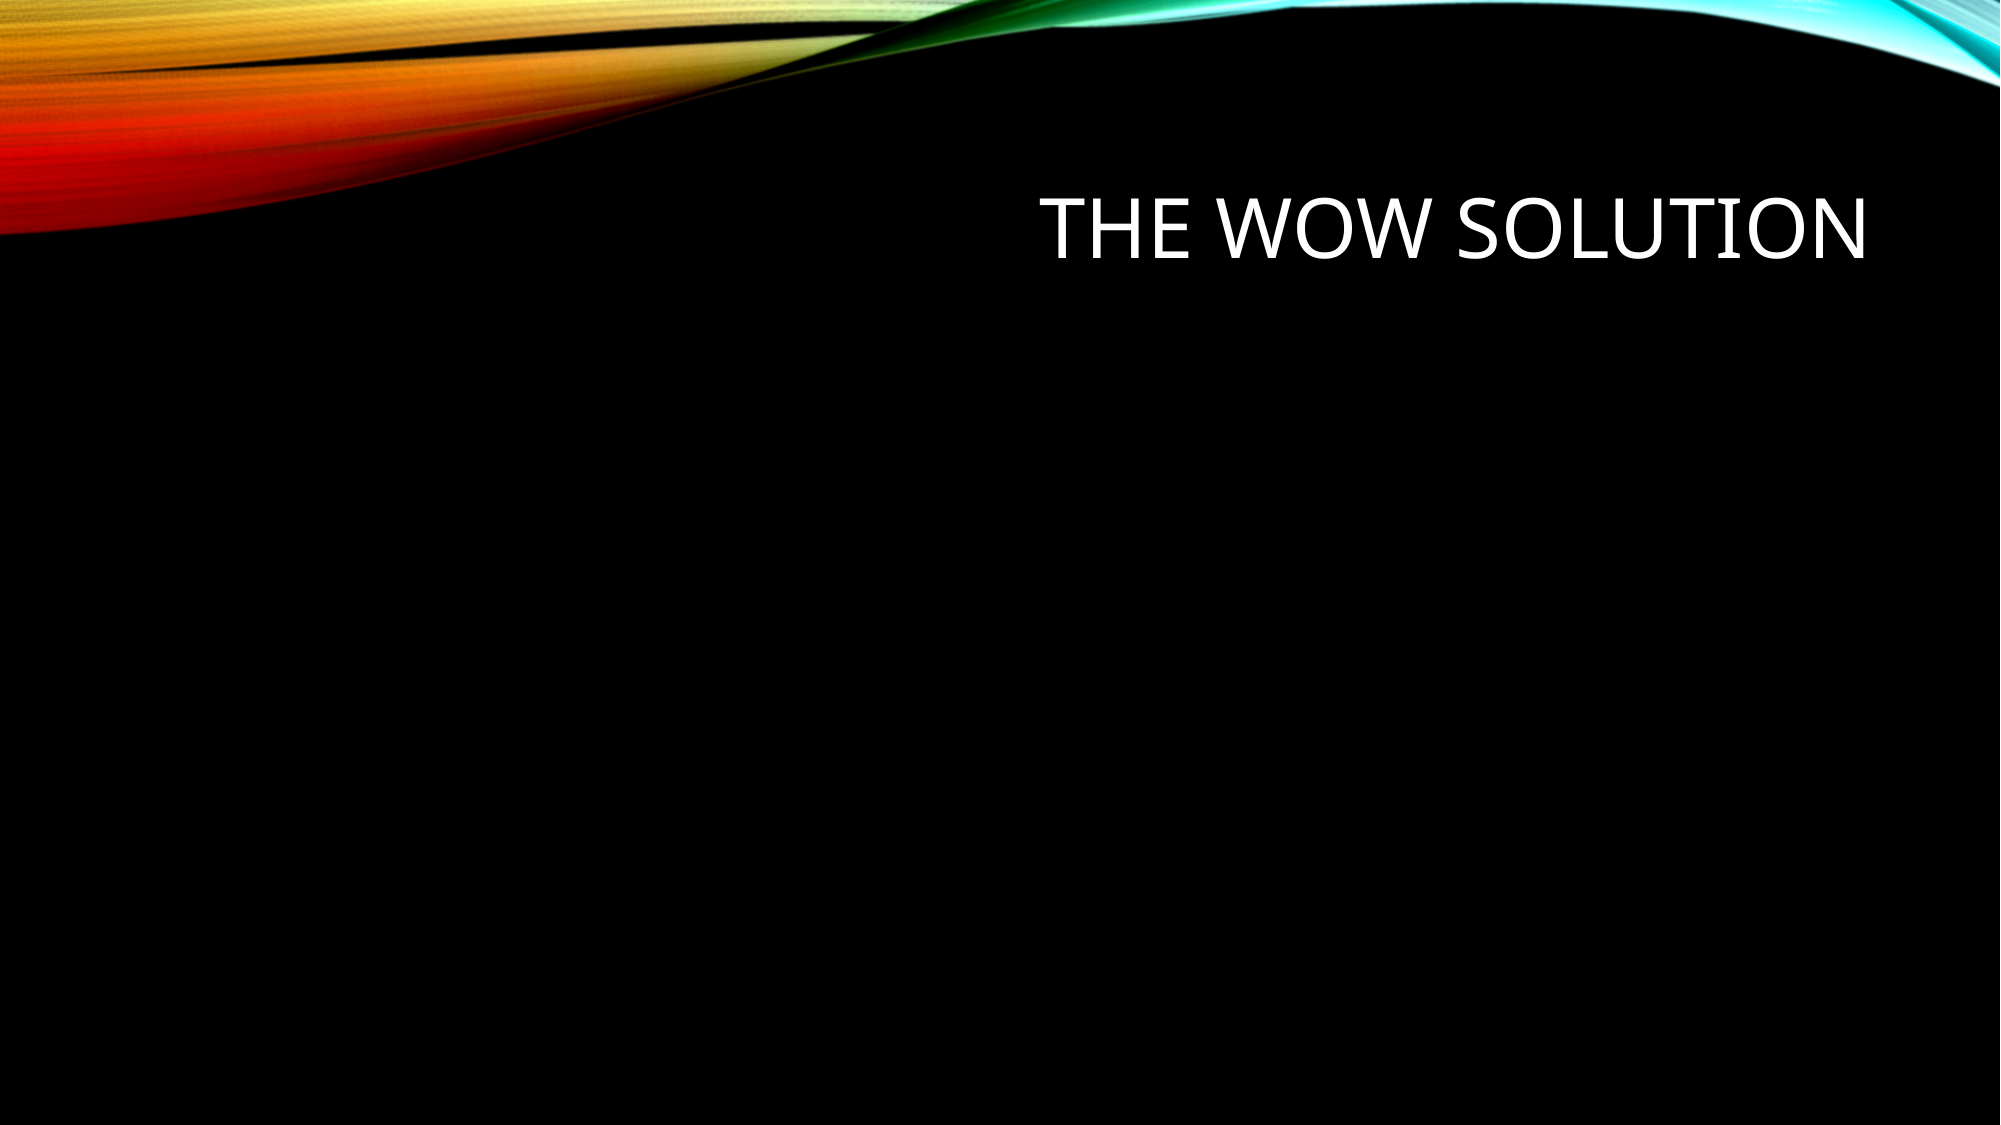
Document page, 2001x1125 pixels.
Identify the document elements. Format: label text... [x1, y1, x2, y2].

title THE WOW SOLUTION [474, 125, 1888, 338]
picture [0, 0, 2000, 237]
